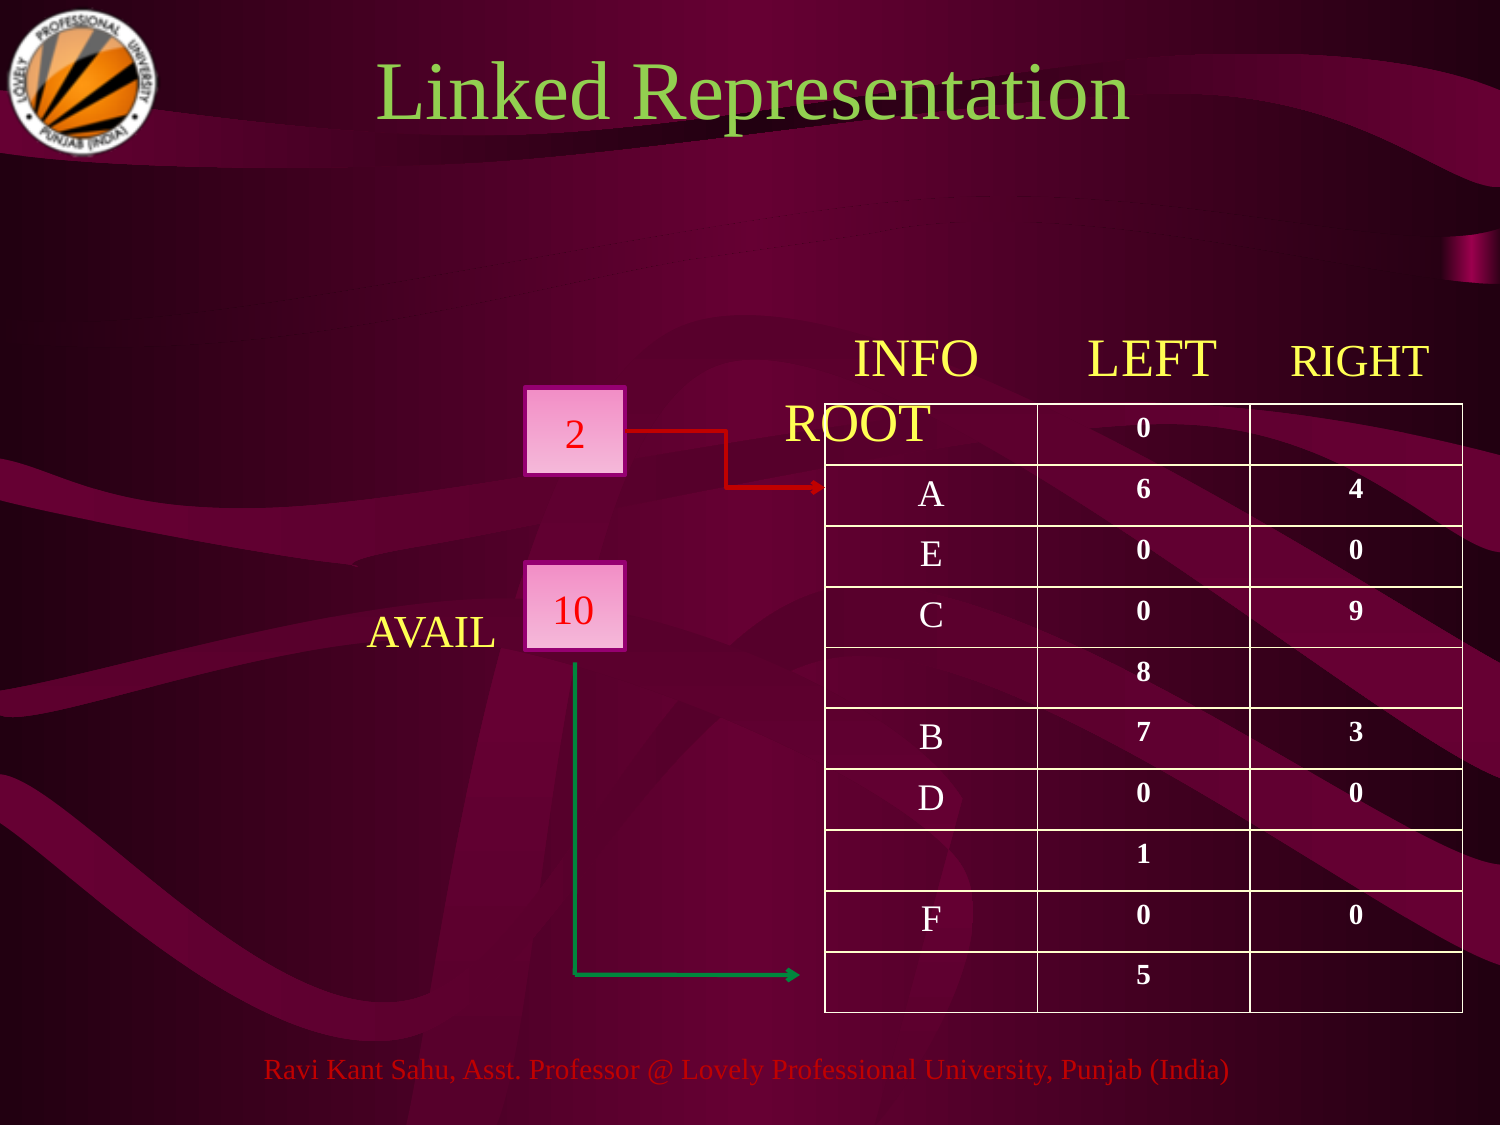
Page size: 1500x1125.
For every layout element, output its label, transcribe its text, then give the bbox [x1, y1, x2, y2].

text_box [523, 560, 627, 652]
table_cell 7 [1038, 709, 1249, 768]
table_cell 5 [1038, 953, 1249, 1012]
table_header [826, 405, 1037, 464]
text_box 10 [537, 575, 625, 640]
list INFO LEFT RIGHT ROOT AVAIL [75, 149, 1450, 1025]
table_cell 8 [1038, 648, 1249, 707]
table_header 0 [1038, 405, 1249, 464]
title Linked Representation [163, 0, 1425, 149]
table_cell C [826, 588, 1037, 647]
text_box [624, 431, 826, 488]
table_cell E [826, 527, 1037, 586]
table_cell 6 [1038, 466, 1249, 525]
table_cell [826, 953, 1037, 1012]
table_cell A [826, 466, 1037, 525]
text_box 2 [549, 399, 588, 465]
table_cell [826, 648, 1037, 707]
table_cell 0 [1038, 527, 1249, 586]
table_cell 0 [1251, 892, 1462, 951]
table_cell [1251, 831, 1462, 890]
table_cell B [826, 709, 1037, 768]
table_cell D [826, 770, 1037, 829]
table_cell [1251, 648, 1462, 707]
table_cell [826, 831, 1037, 890]
table_cell 3 [1251, 709, 1462, 768]
table_cell [1251, 953, 1462, 1012]
table_cell 4 [1251, 466, 1462, 525]
table_cell F [826, 892, 1037, 951]
footer Ravi Kant Sahu, Asst. Professor @ Lovely Professional University, Punjab (India) [125, 1040, 1370, 1100]
picture [0, 0, 163, 163]
table_cell 9 [1251, 588, 1462, 647]
table_cell 0 [1251, 527, 1462, 586]
table_cell 0 [1251, 770, 1462, 829]
table_cell 0 [1038, 588, 1249, 647]
table_cell 0 [1038, 892, 1249, 951]
table_cell 0 [1038, 770, 1249, 829]
table_cell 1 [1038, 831, 1249, 890]
text_box [523, 385, 627, 477]
table_header [1251, 405, 1462, 464]
